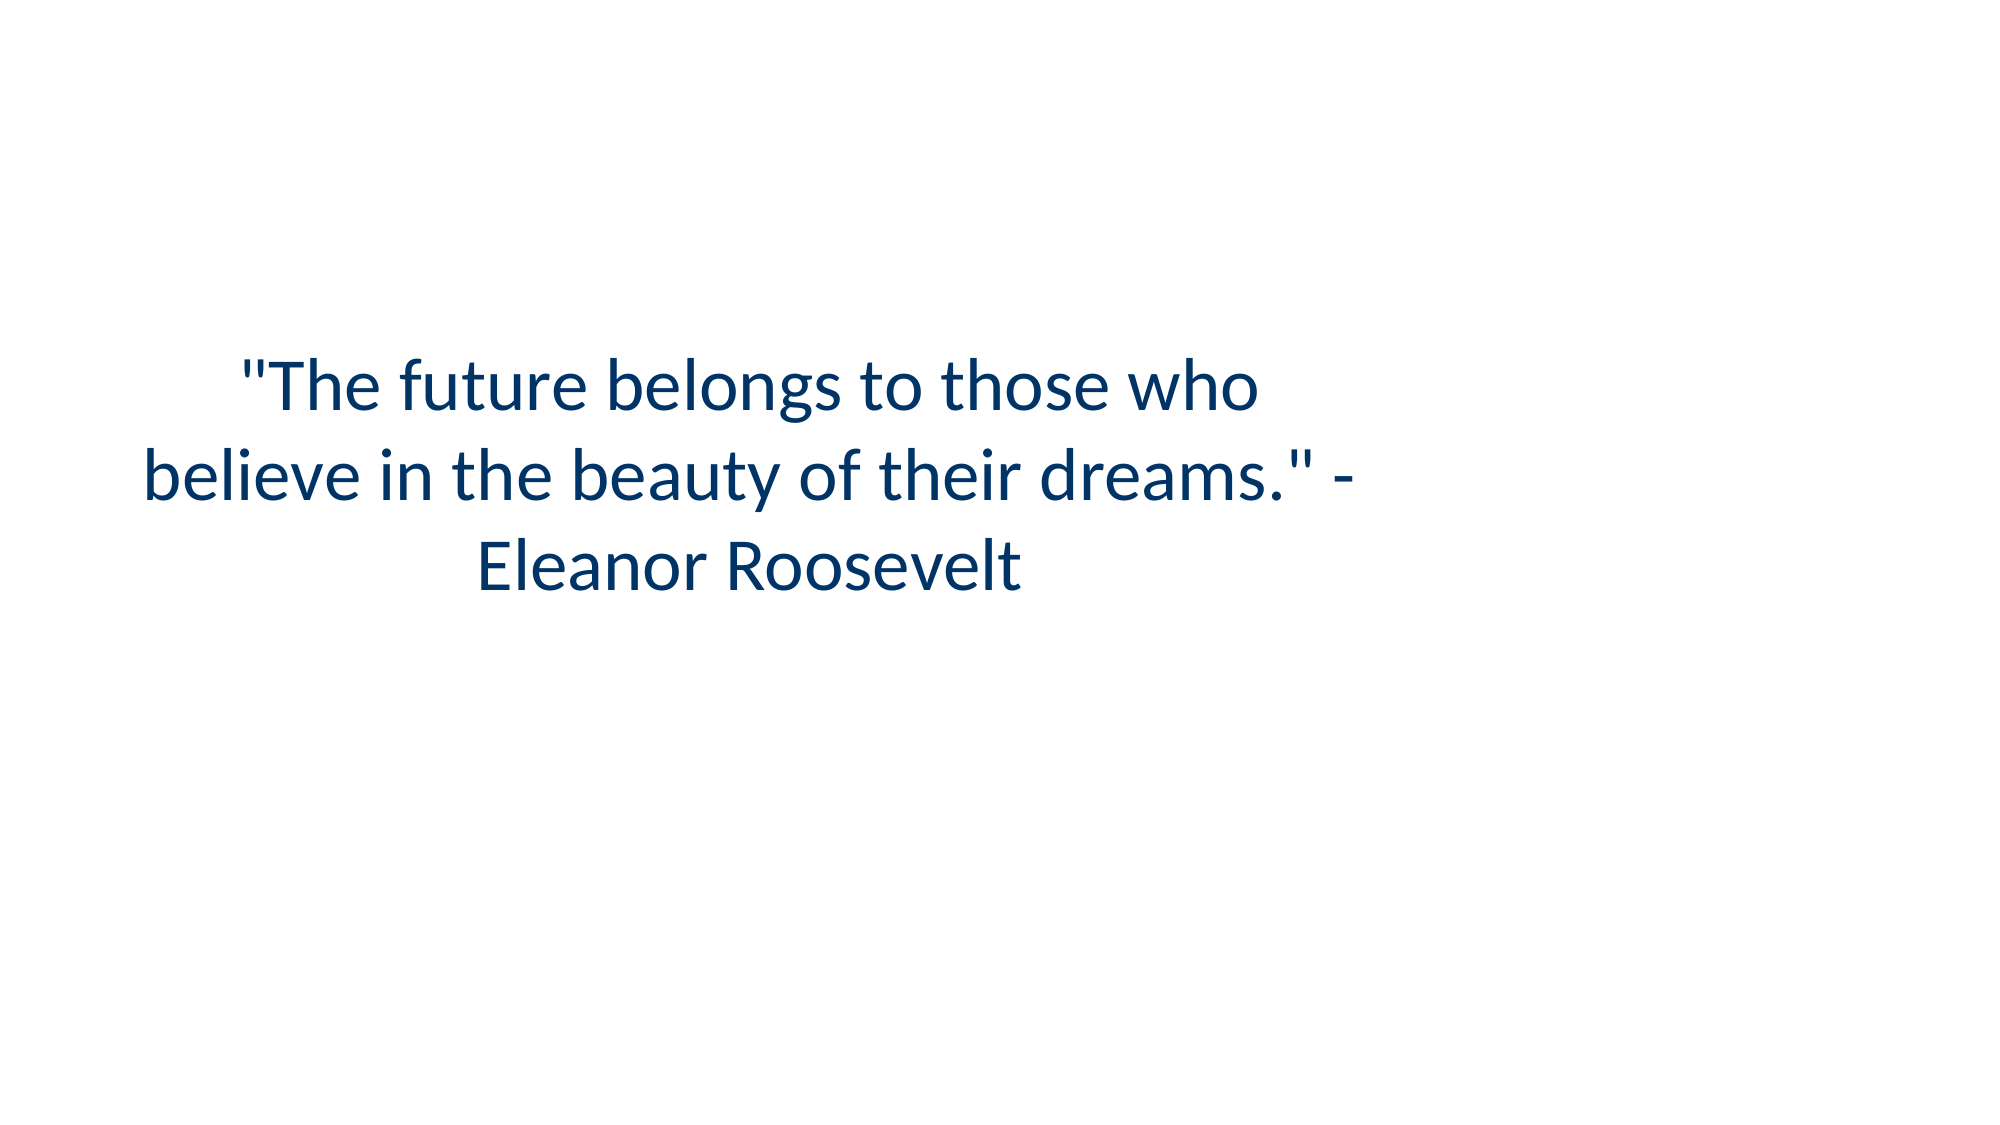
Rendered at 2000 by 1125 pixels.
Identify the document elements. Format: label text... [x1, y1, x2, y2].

title "The future belongs to those who believe in the beauty of their dreams." - Eleanor Roosevelt [112, 349, 1388, 591]
